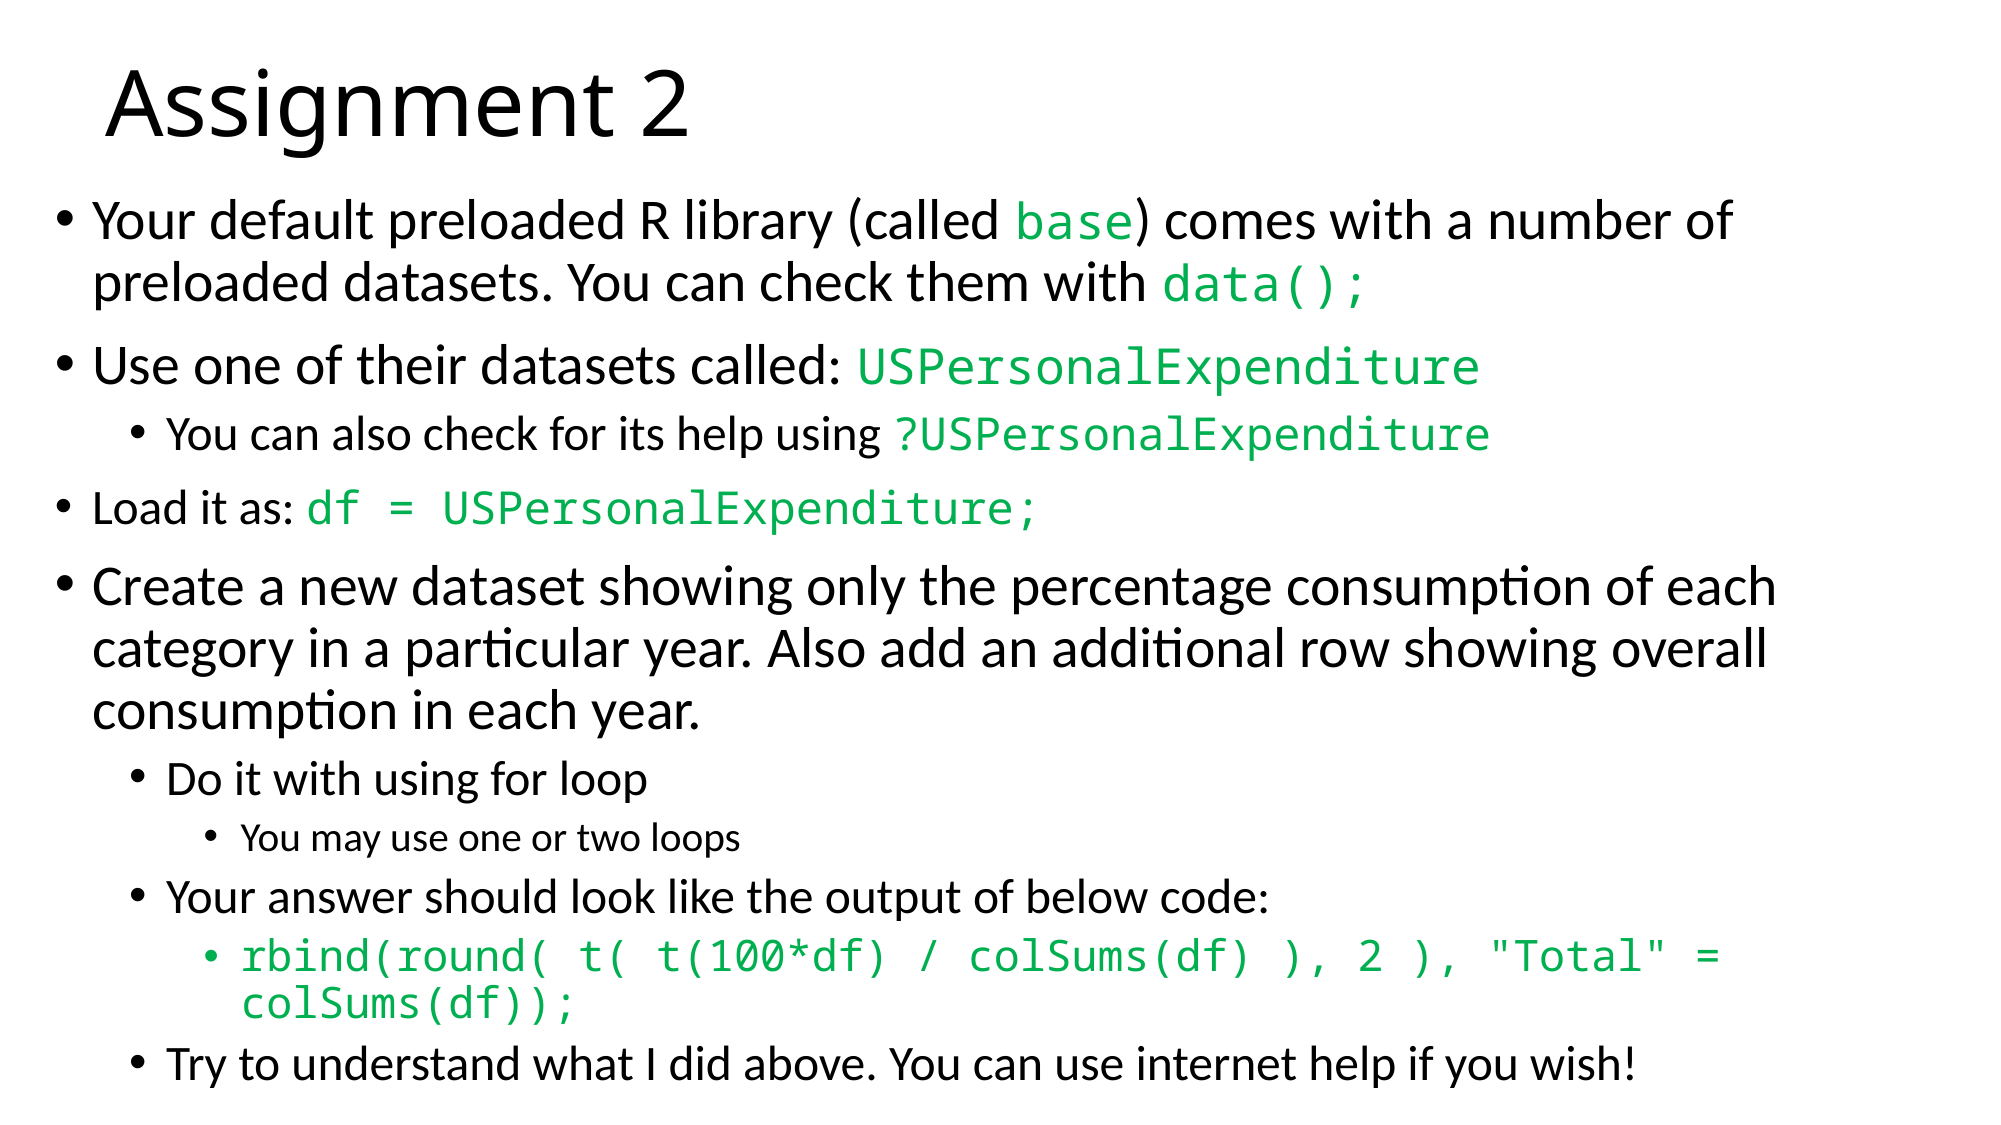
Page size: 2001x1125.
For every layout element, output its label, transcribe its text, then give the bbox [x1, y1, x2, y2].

title Assignment 2 [90, 30, 1815, 182]
list Your default preloaded R library (called base) comes with a number of preloaded datasets. You can check them with data(); Use one of their datasets called: USPersonalExpenditure You can also check for its help using ?USPersonalExpenditure Load it as: df = USPersonalExpenditure; Create a new dataset showing only the percentage consumption of each category in a particular year. Also add an additional row showing overall consumption in each year. Do it with using for loop You may use one or two loops Your answer should look like the output of below code: rbind(round( t( t(100*df) / colSums(df) ), 2 ), "Total" = colSums(df)); Try to understand what I did above. You can use internet help if you wish! [39, 182, 1965, 1105]
